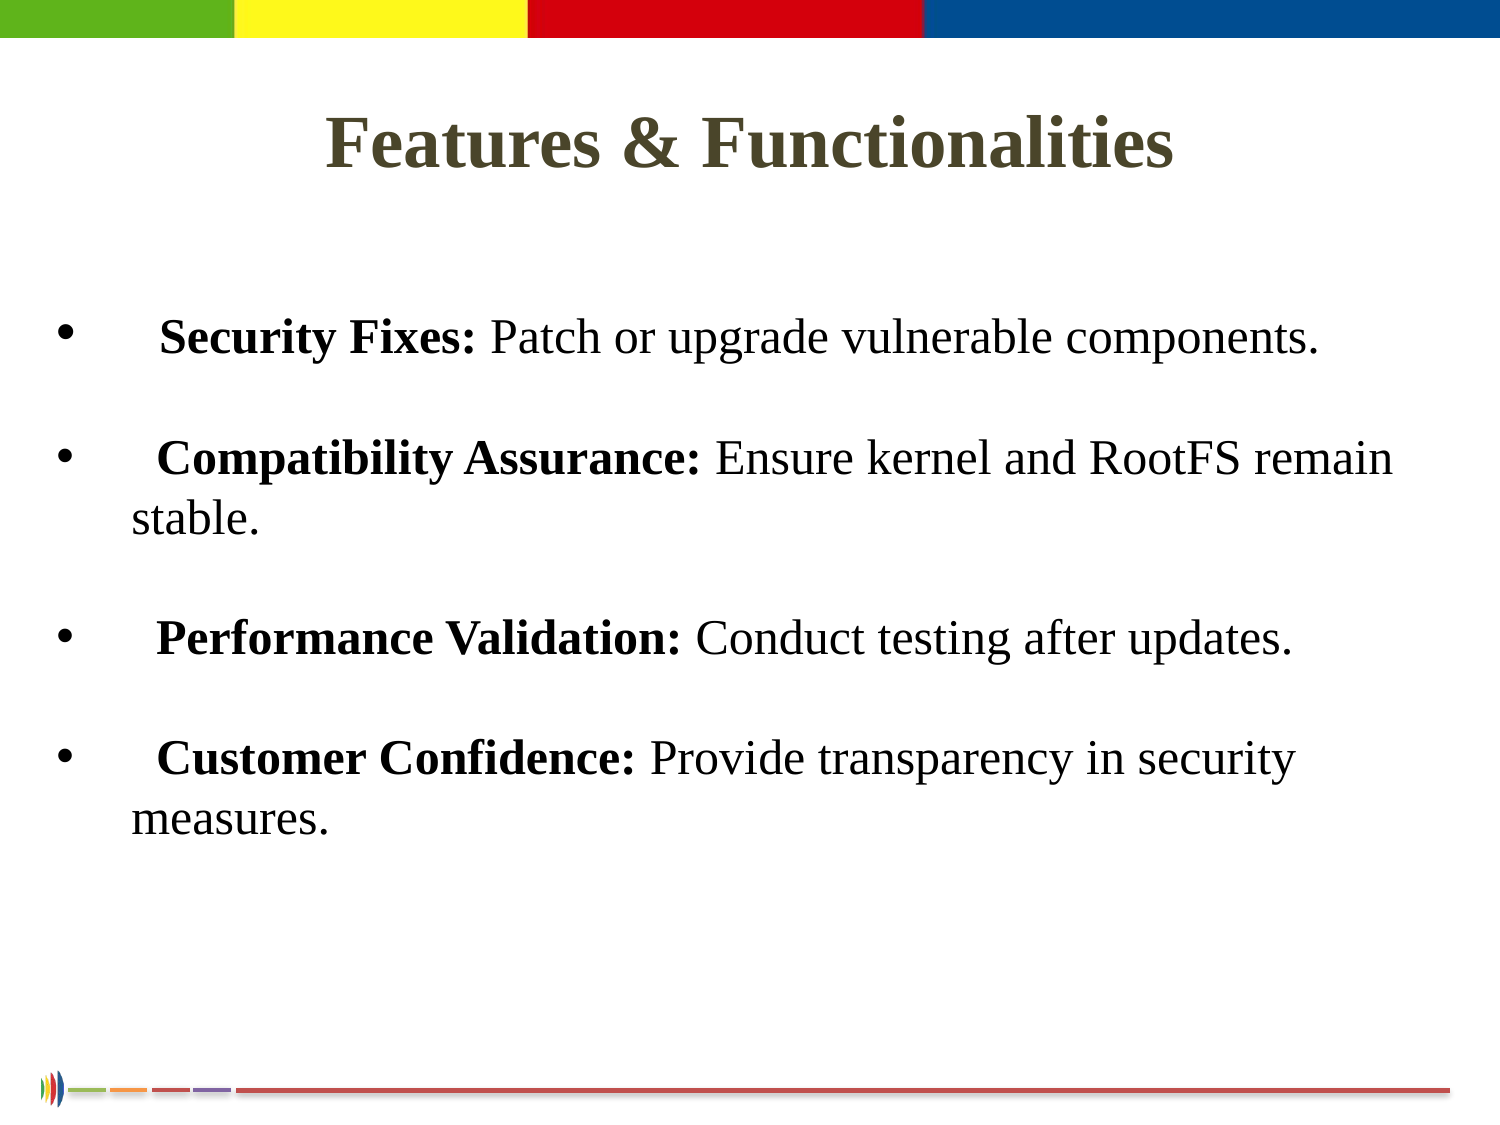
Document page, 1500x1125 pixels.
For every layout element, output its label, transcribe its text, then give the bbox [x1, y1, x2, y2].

picture [0, 0, 1500, 38]
picture [39, 1069, 1463, 1108]
subtitle Security Fixes: Patch or upgrade vulnerable components. Compatibility Assurance: Ensure kernel and RootFS remain stable. Performance Validation: Conduct testing after updates. Customer Confidence: Provide transparency in security measures. [56, 263, 1425, 941]
title Features & Functionalities [75, 83, 1425, 192]
